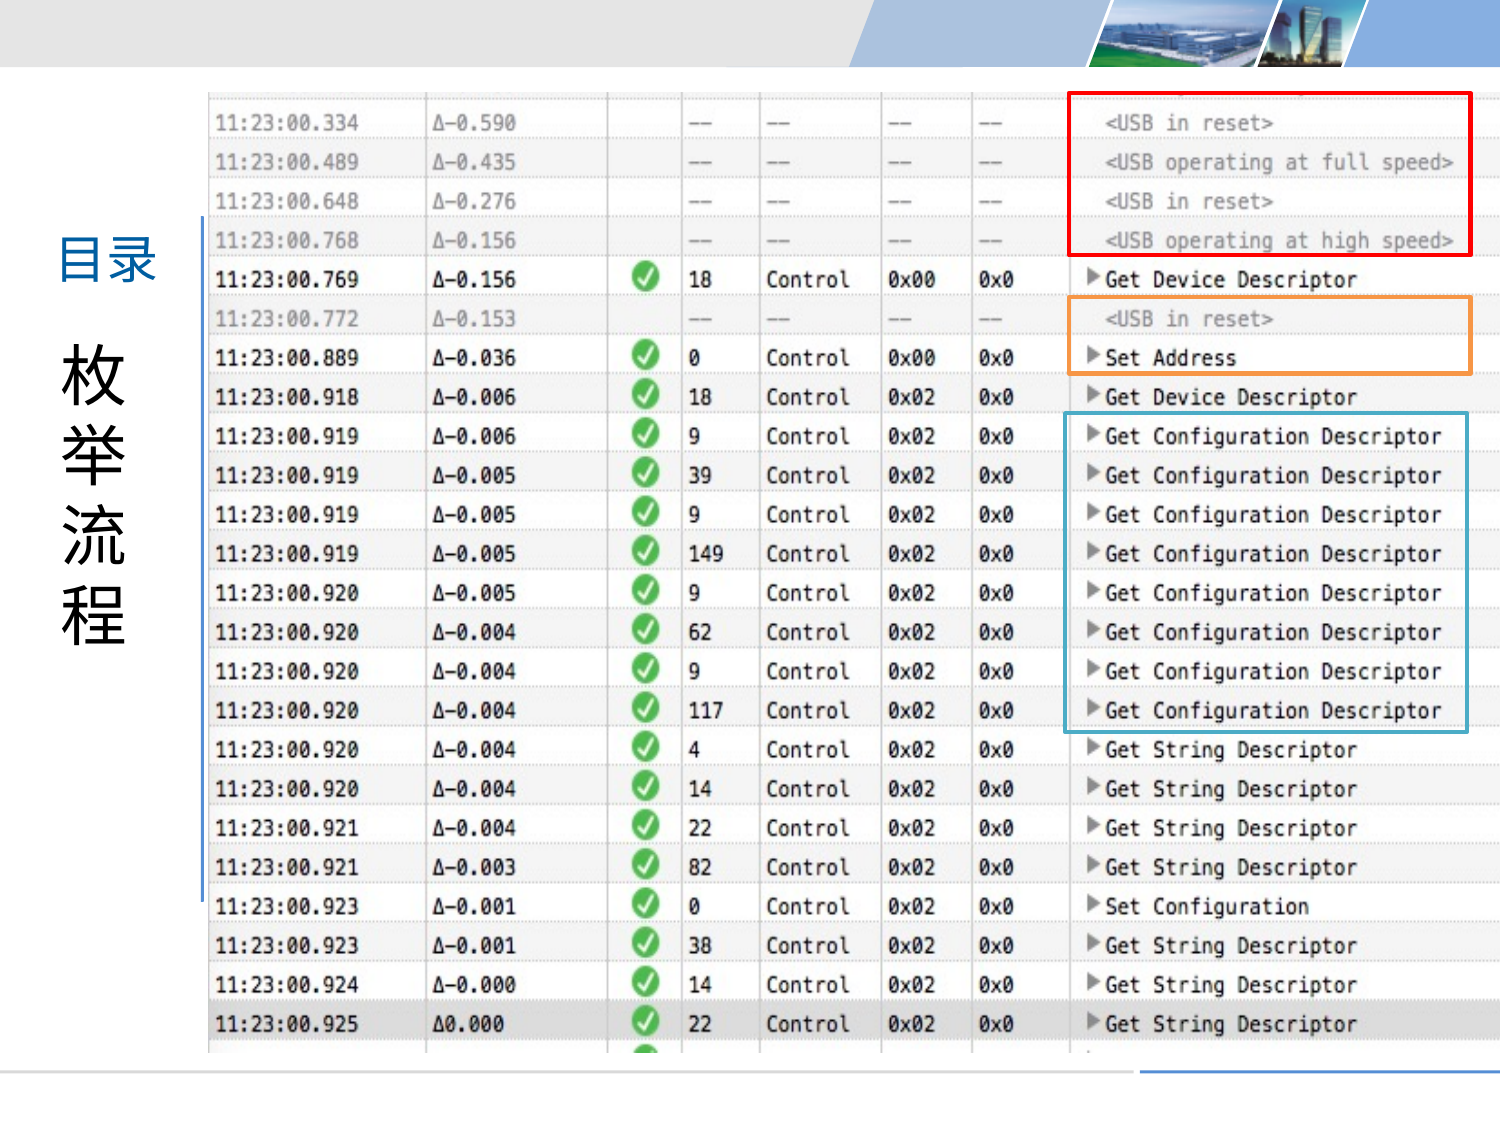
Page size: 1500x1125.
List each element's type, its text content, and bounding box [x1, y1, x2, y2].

picture [1088, 0, 1279, 67]
text_box 目录 [39, 218, 174, 296]
picture [1257, 0, 1367, 67]
text_box 枚举流程 [45, 326, 175, 661]
picture [208, 92, 1500, 1053]
text_box [199, 214, 203, 903]
